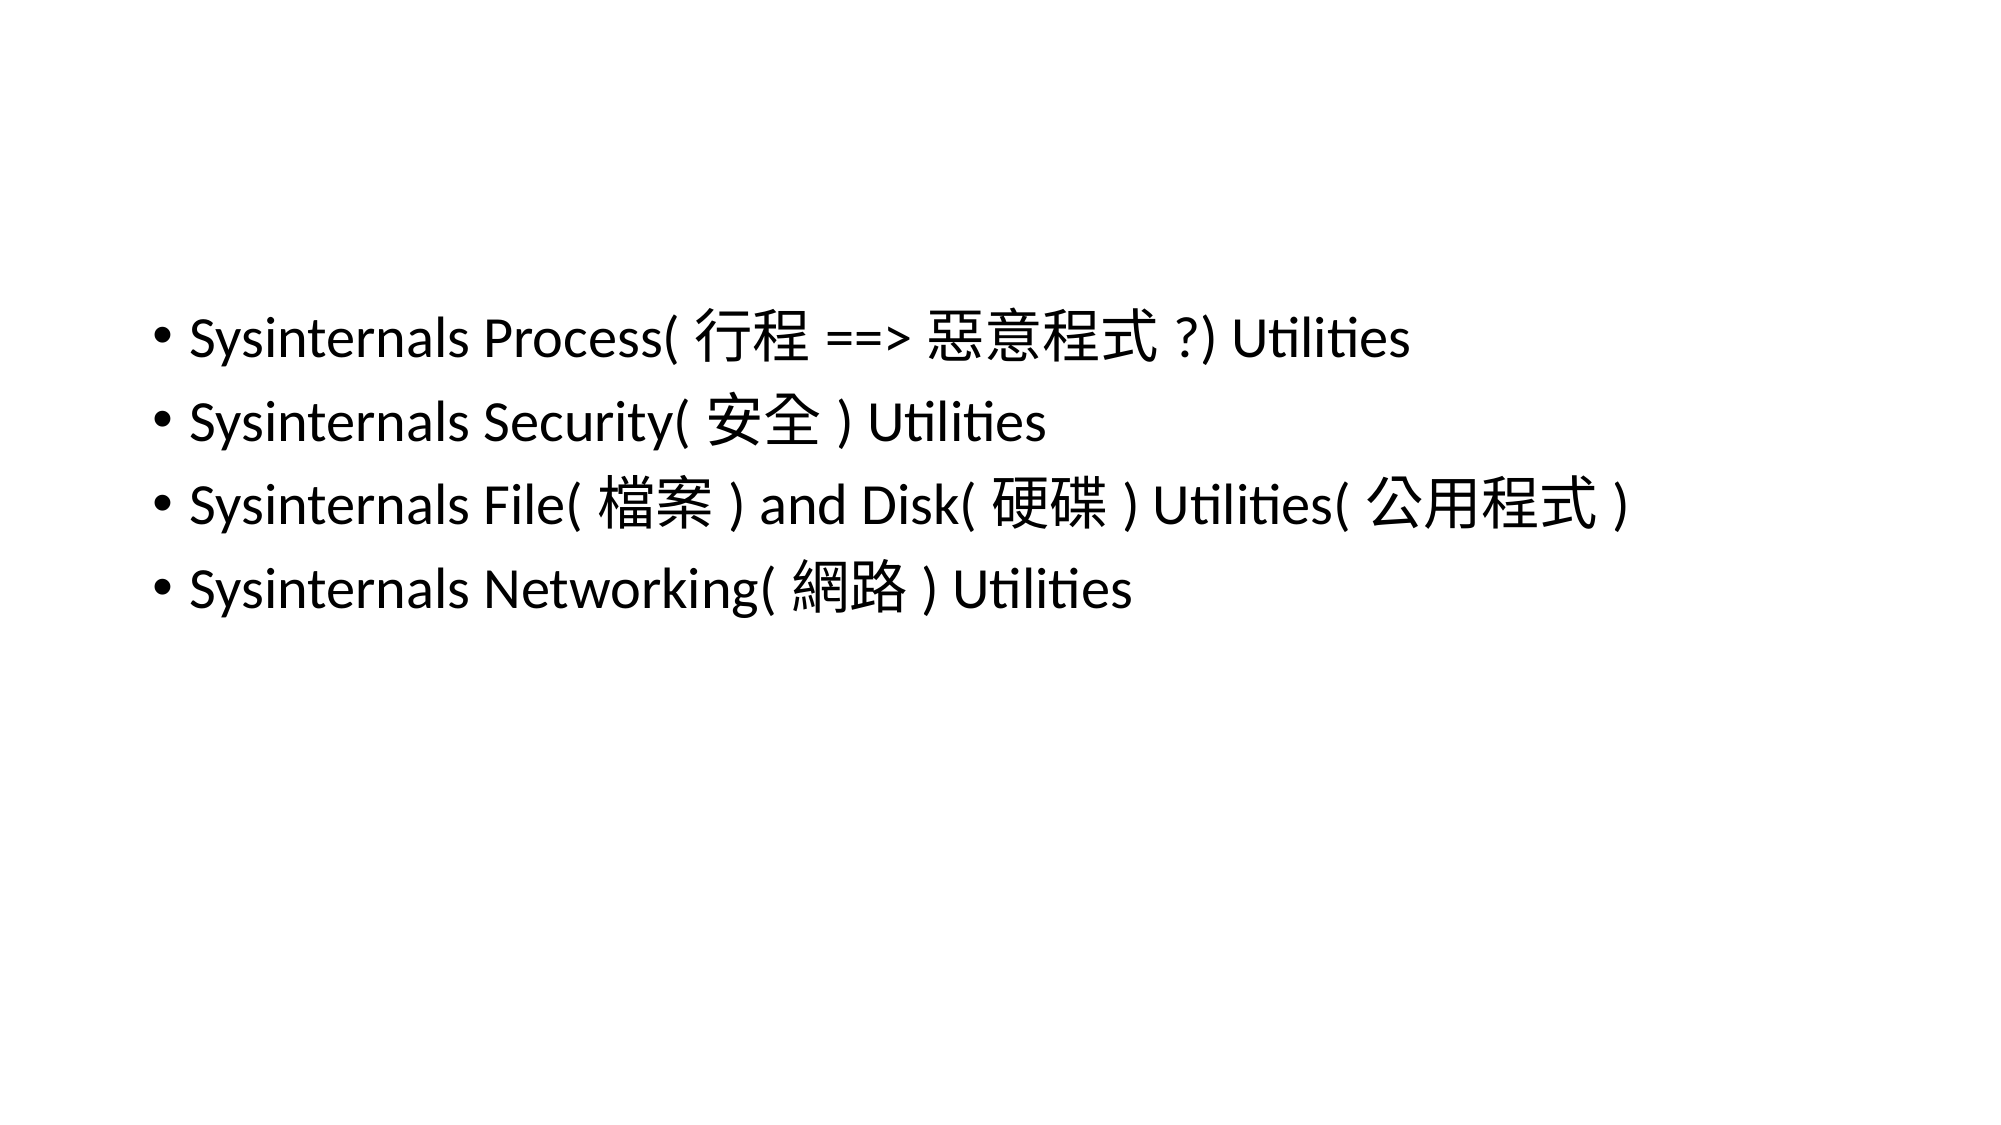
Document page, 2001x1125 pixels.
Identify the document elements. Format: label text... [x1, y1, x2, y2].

list Sysinternals Process(行程==>惡意程式?) Utilities Sysinternals Security(安全) Utilities Sysinternals File(檔案) and Disk(硬碟) Utilities(公用程式) Sysinternals Networking(網路) Utilities [137, 299, 1863, 1014]
